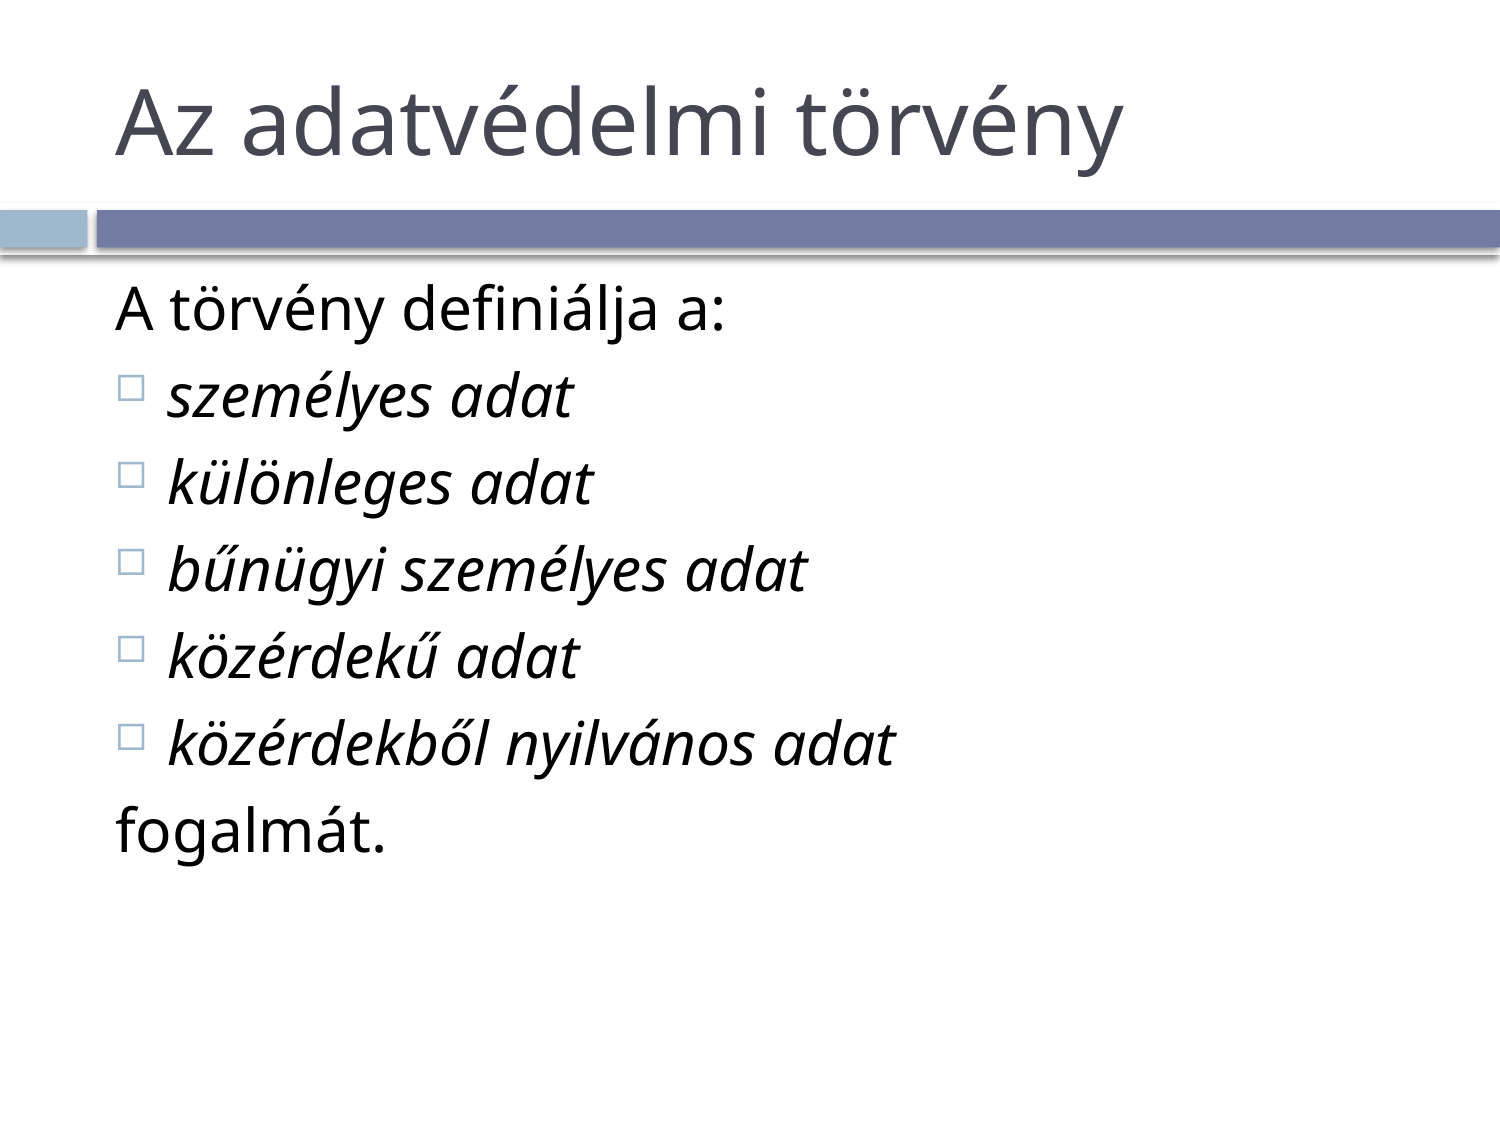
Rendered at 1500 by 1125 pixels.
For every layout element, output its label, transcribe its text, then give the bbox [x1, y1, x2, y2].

list A törvény definiálja a: személyes adat különleges adat bűnügyi személyes adat közérdekű adat közérdekből nyilvános adat fogalmát. [100, 262, 1438, 1000]
title Az adatvédelmi törvény [100, 37, 1438, 200]
